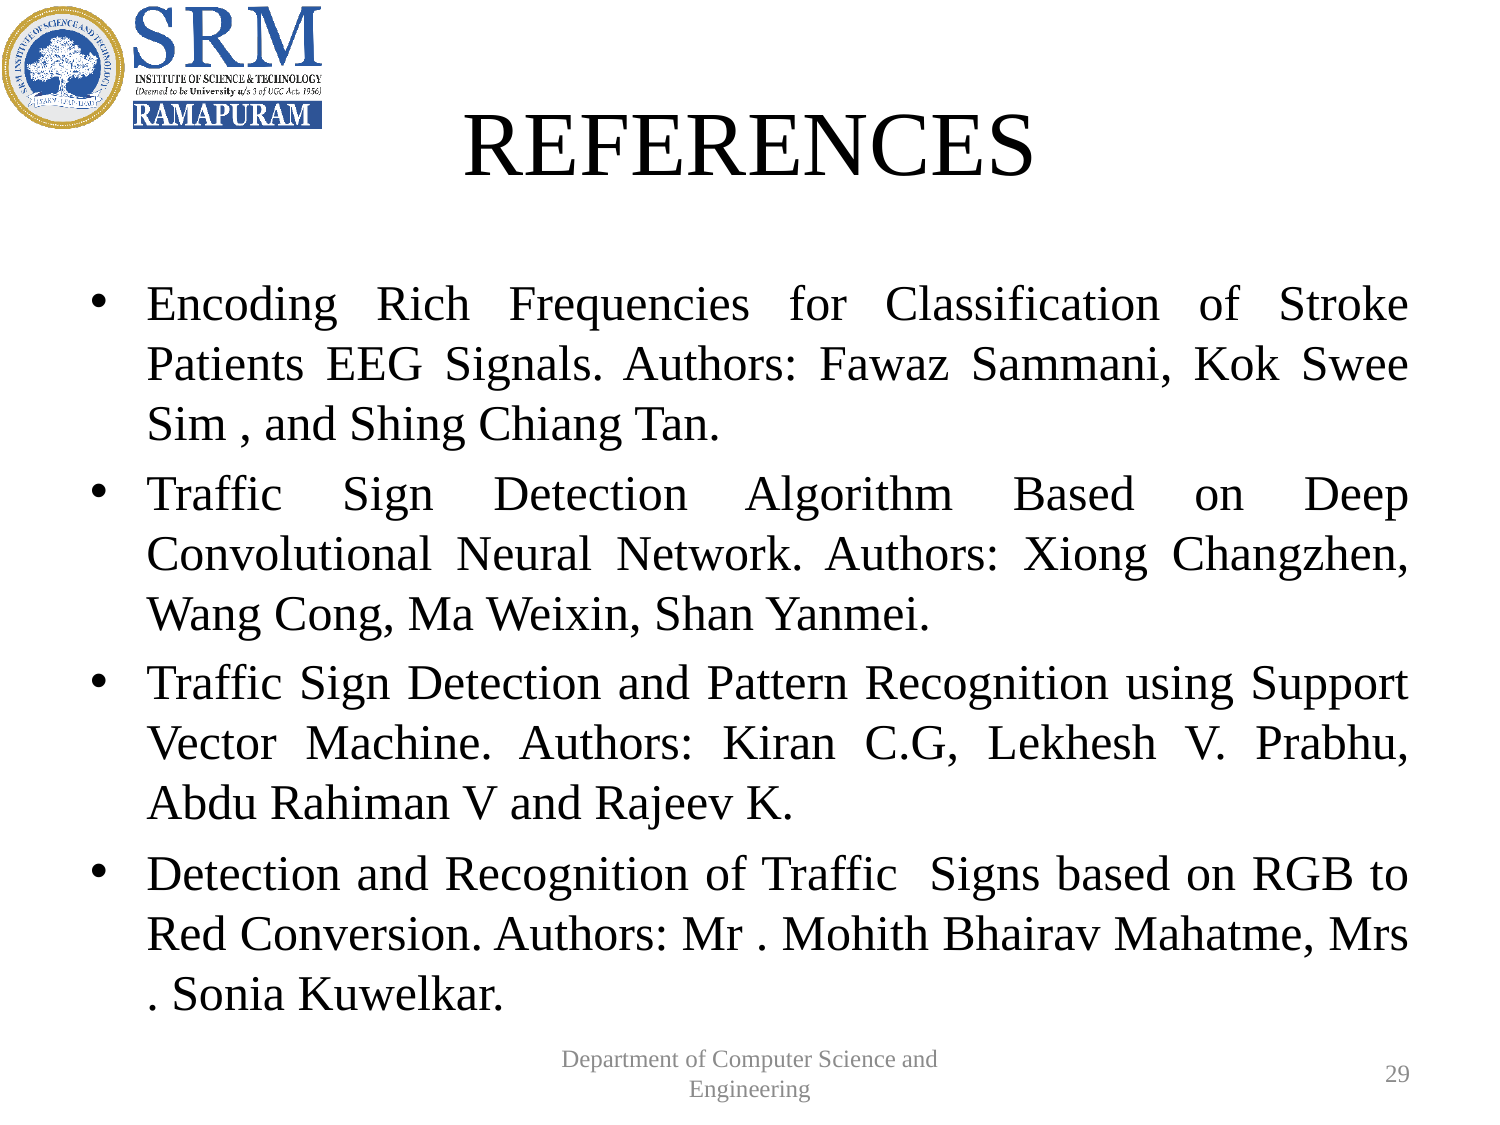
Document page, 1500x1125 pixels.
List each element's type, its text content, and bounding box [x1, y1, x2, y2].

picture [0, 4, 323, 131]
title REFERENCES [75, 45, 1425, 233]
list Encoding Rich Frequencies for Classification of Stroke Patients EEG Signals. Authors: Fawaz Sammani, Kok Swee Sim , and Shing Chiang Tan. Traffic Sign Detection Algorithm Based on Deep Convolutional Neural Network. Authors: Xiong Changzhen, Wang Cong, Ma Weixin, Shan Yanmei. Traffic Sign Detection and Pattern Recognition using Support Vector Machine. Authors: Kiran C.G, Lekhesh V. Prabhu, Abdu Rahiman V and Rajeev K. Detection and Recognition of Traffic Signs based on RGB to Red Conversion. Authors: Mr . Mohith Bhairav Mahatme, Mrs . Sonia Kuwelkar. [75, 262, 1425, 1025]
slide_number 29 [1074, 1042, 1425, 1103]
footer Department of Computer Science and Engineering [512, 1042, 988, 1103]
